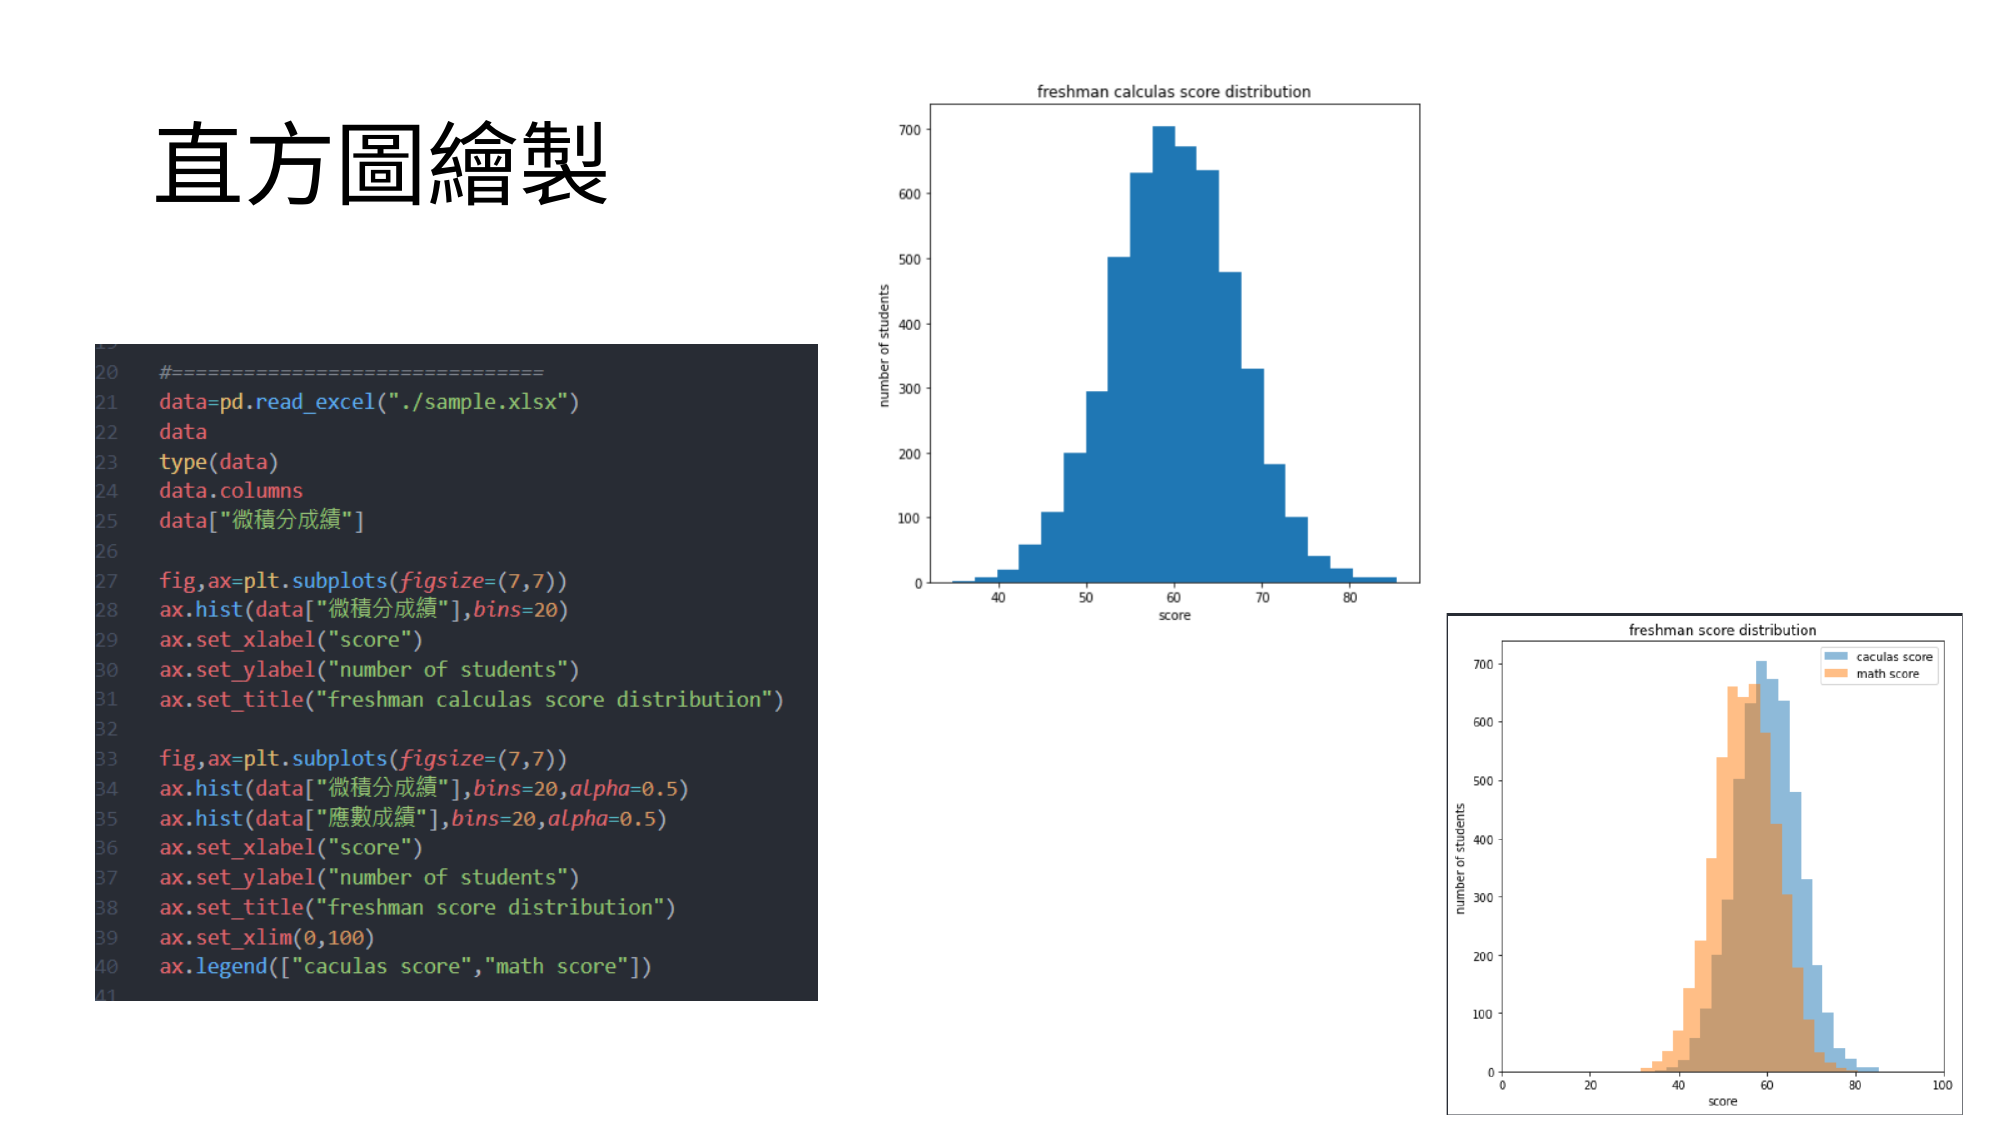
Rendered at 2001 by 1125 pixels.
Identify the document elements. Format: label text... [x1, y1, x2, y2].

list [95, 344, 818, 1001]
picture [874, 83, 1425, 626]
picture [1446, 613, 1963, 1115]
title 直方圖繪製 [137, 59, 1863, 278]
